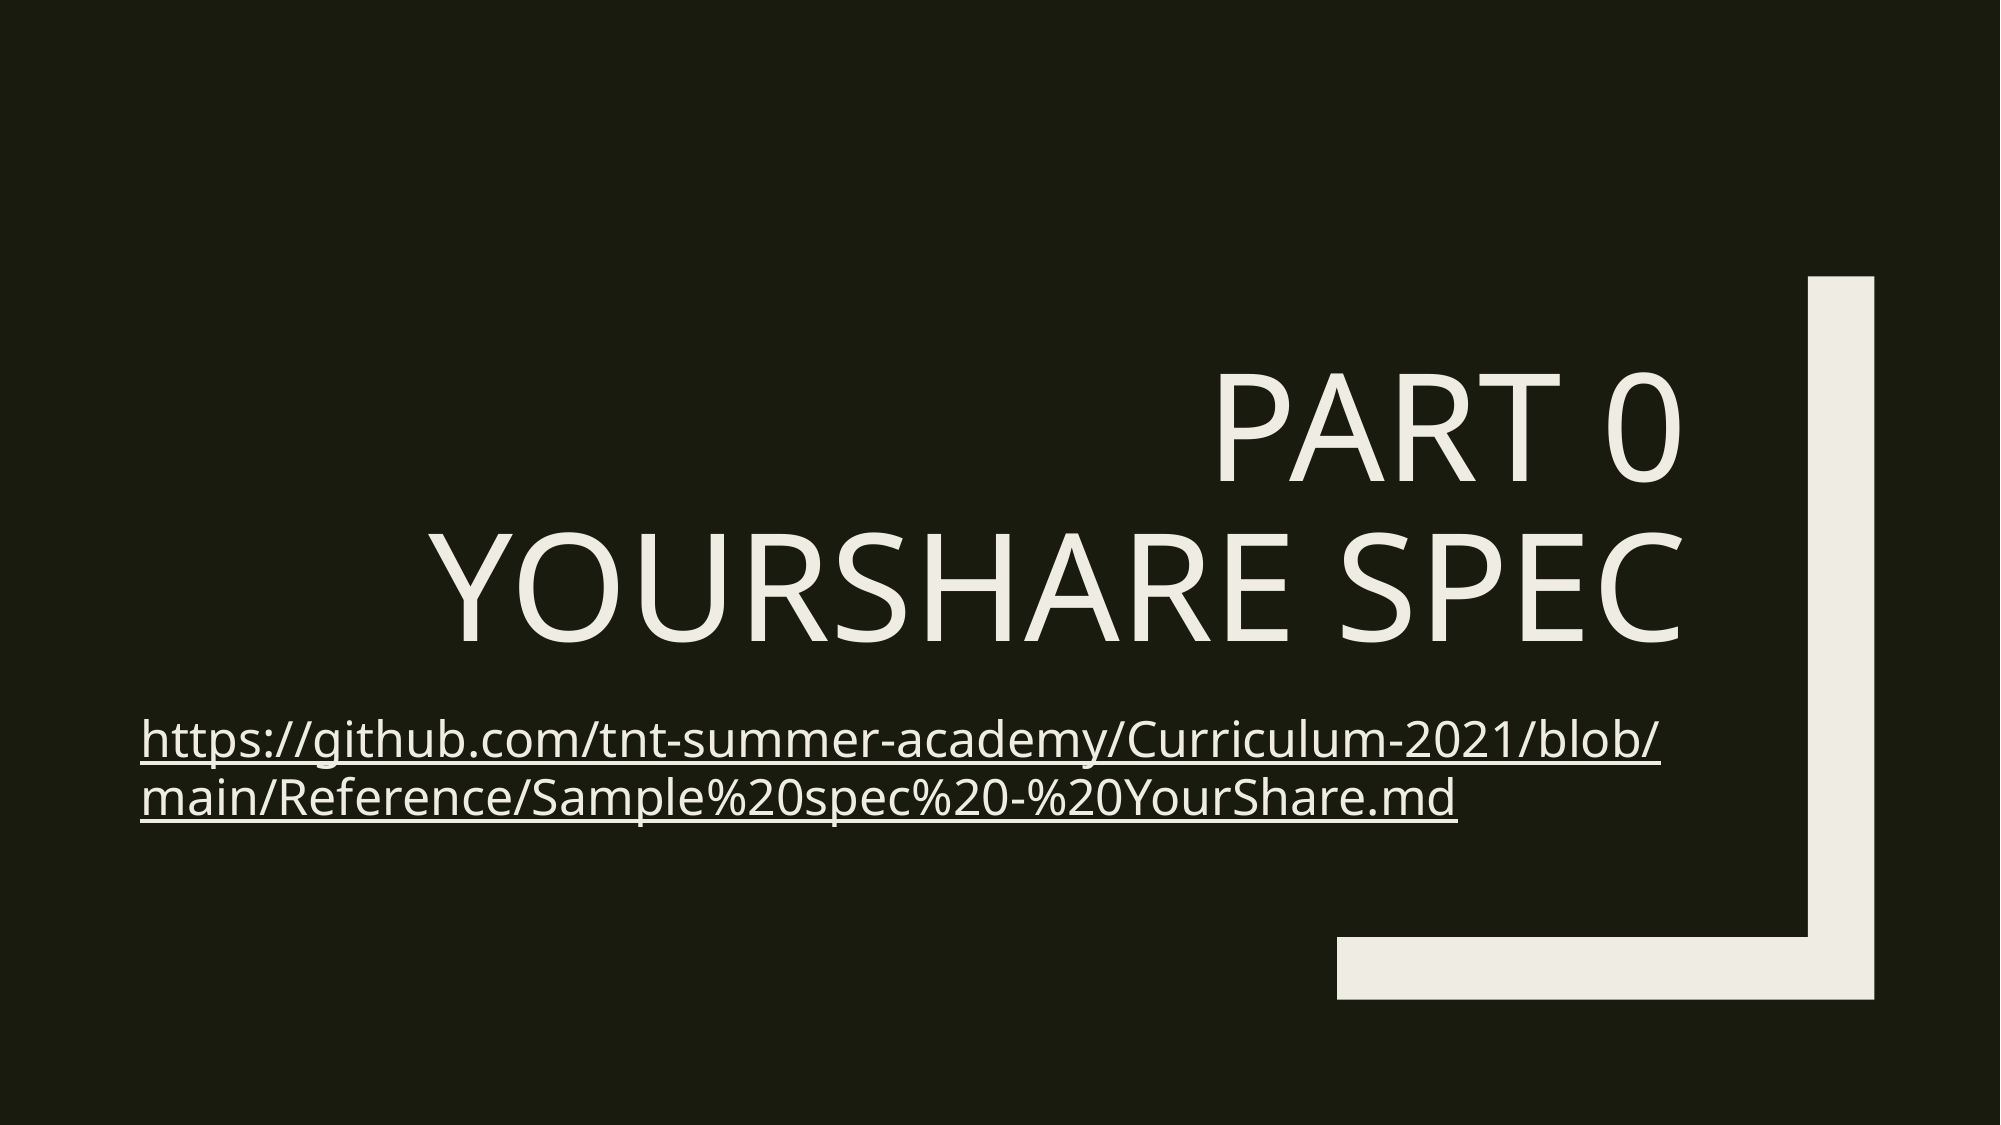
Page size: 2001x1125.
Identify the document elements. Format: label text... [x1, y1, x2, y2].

list https://github.com/tnt-summer-academy/Curriculum-2021/blob/main/Reference/Sample%20spec%20-%20YourShare.md [125, 691, 1703, 880]
title PART 0 YOURSHARE SPEC [125, 213, 1703, 682]
